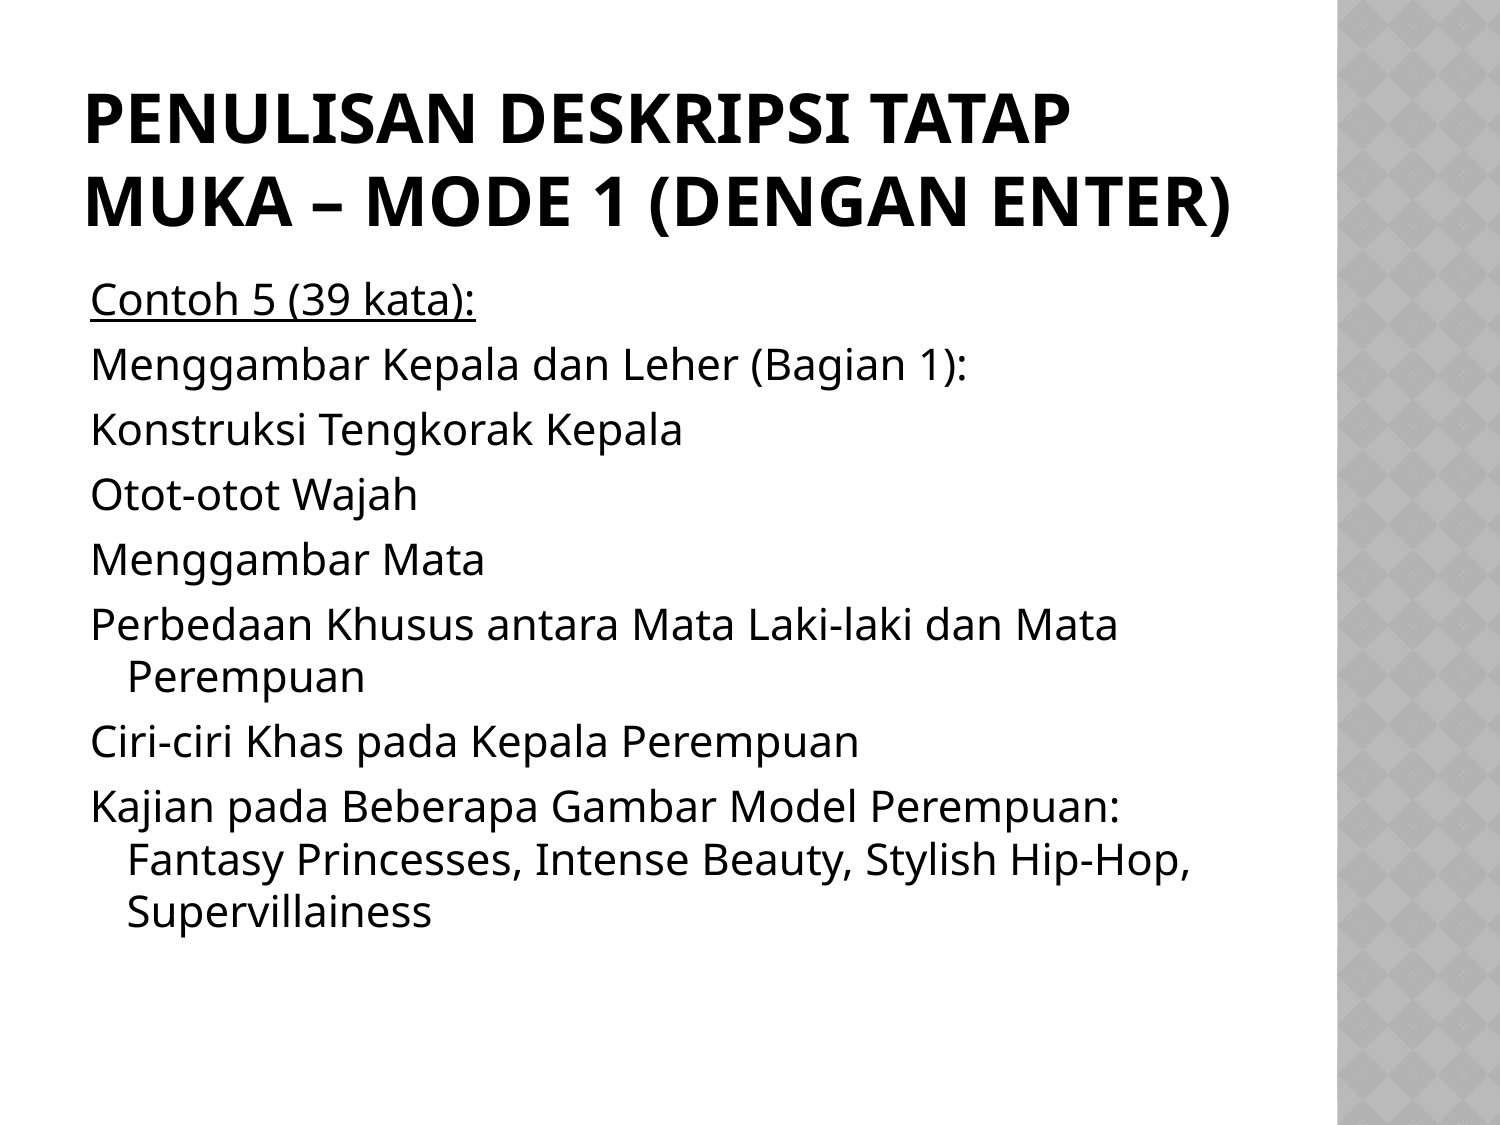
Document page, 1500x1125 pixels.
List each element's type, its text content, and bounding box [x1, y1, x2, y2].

title Penulisan deskripsi tatap muka – mode 1 (Dengan Enter) [75, 52, 1263, 240]
list Contoh 5 (39 kata): Menggambar Kepala dan Leher (Bagian 1): Konstruksi Tengkorak Kepala Otot-otot Wajah Menggambar Mata Perbedaan Khusus antara Mata Laki-laki dan Mata Perempuan Ciri-ciri Khas pada Kepala Perempuan Kajian pada Beberapa Gambar Model Perempuan: Fantasy Princesses, Intense Beauty, Stylish Hip-Hop, Supervillainess [75, 264, 1263, 1059]
